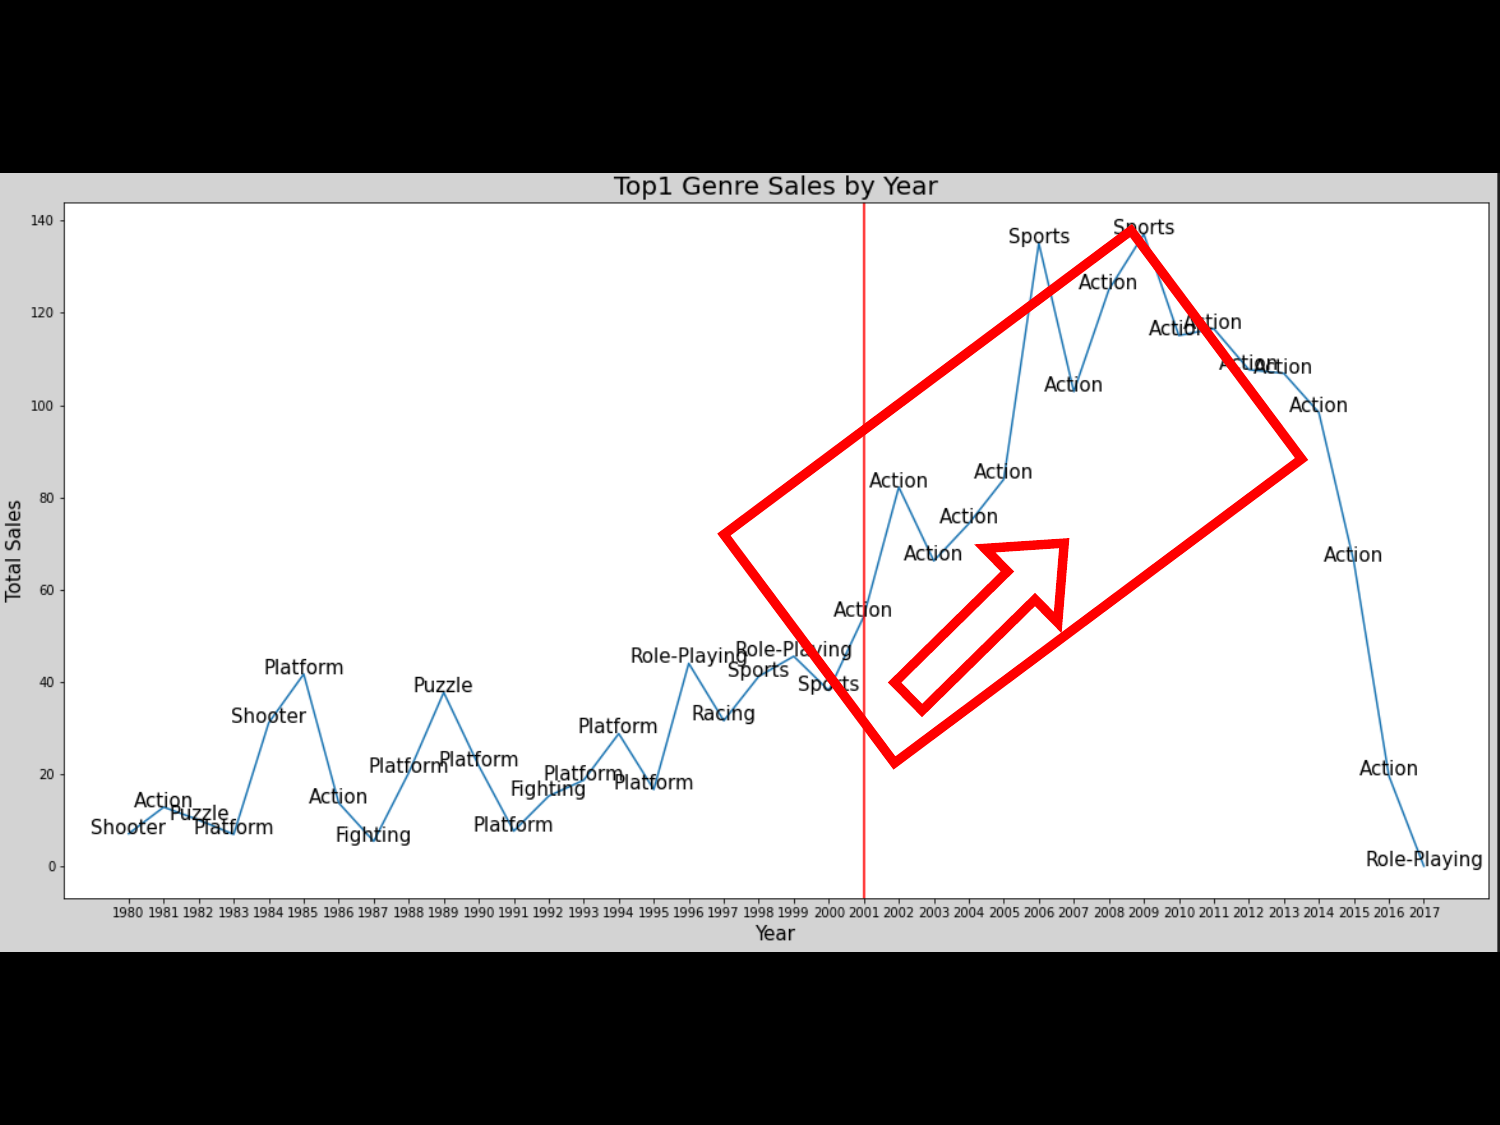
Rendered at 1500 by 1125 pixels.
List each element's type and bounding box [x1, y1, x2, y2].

picture [0, 173, 1500, 952]
